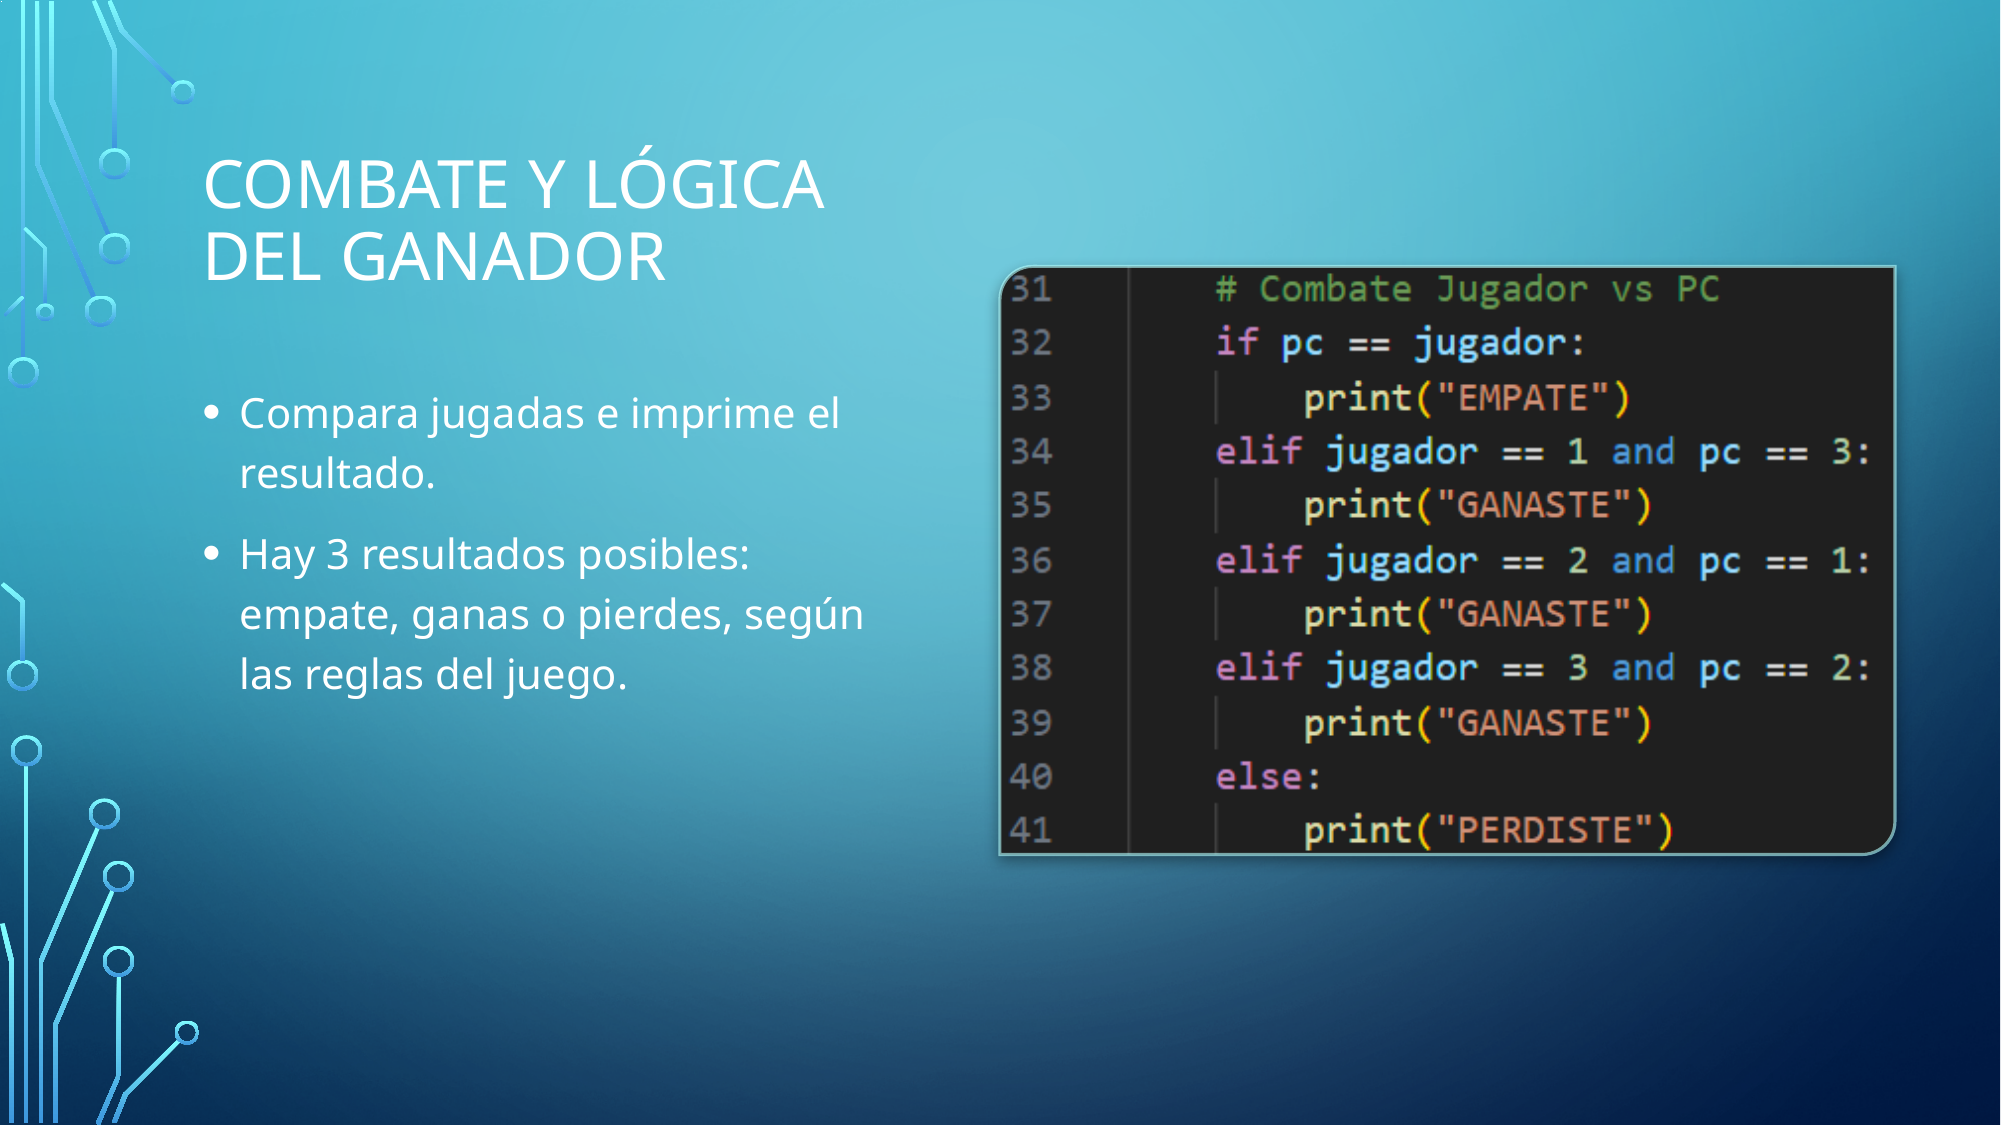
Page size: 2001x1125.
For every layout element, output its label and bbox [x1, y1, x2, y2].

text_box [0, 0, 201, 1125]
picture [201, 0, 2000, 1125]
